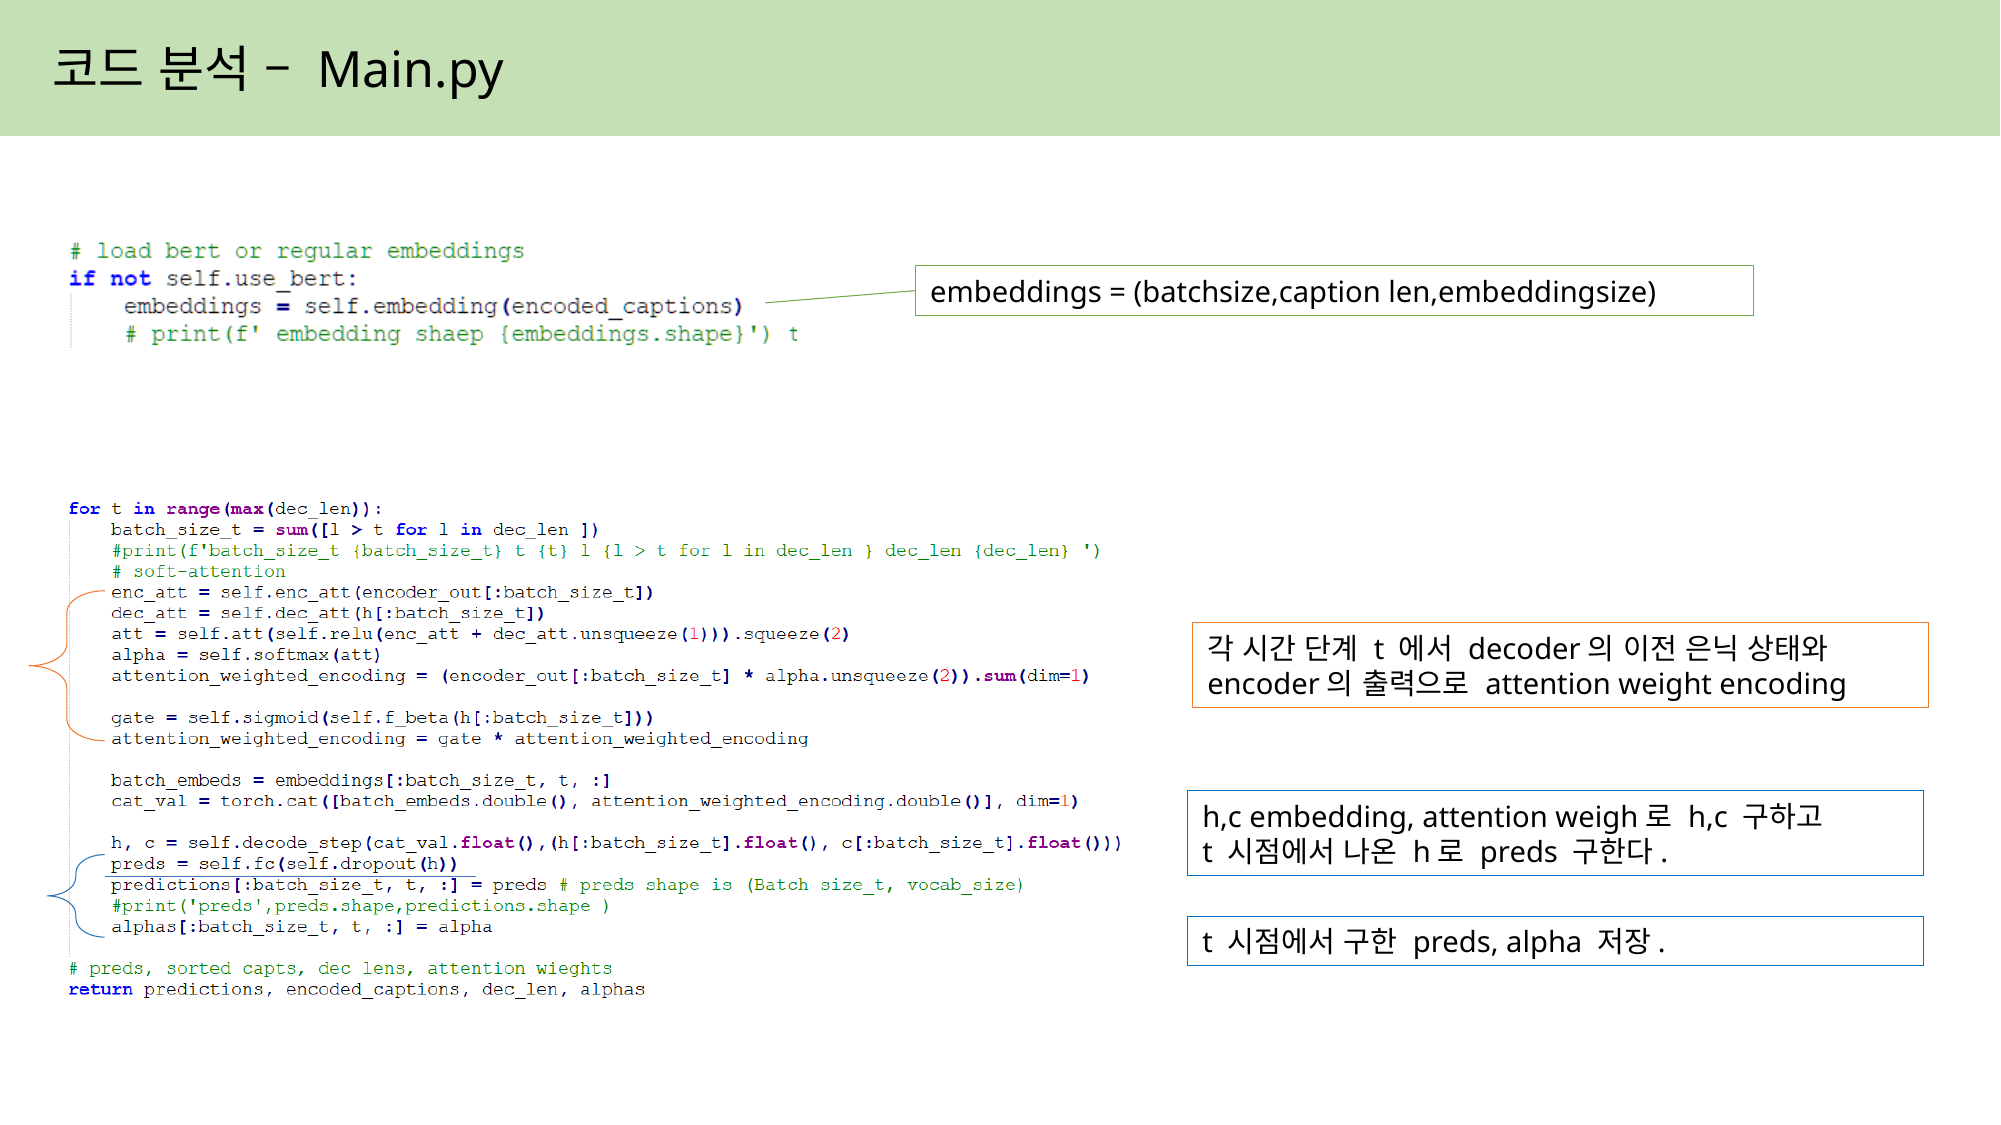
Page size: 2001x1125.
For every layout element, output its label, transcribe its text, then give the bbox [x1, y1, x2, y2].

text_box [0, 0, 2000, 136]
text_box [28, 661, 51, 671]
text_box t 시점에서 구한 preds, alpha 저장. [1188, 916, 1924, 966]
text_box 각 시간 단계 t 에서 decoder의 이전 은닉 상태와 encoder의 출력으로 attention weight encoding [1192, 622, 1929, 708]
text_box h,c embedding, attention weigh로 h,c 구하고 t 시점에서 나온 h로 preds 구한다. [1188, 790, 1924, 876]
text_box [51, 229, 1754, 359]
picture [51, 489, 1188, 1014]
text_box 코드 분석 – Main.py [37, 29, 1971, 105]
